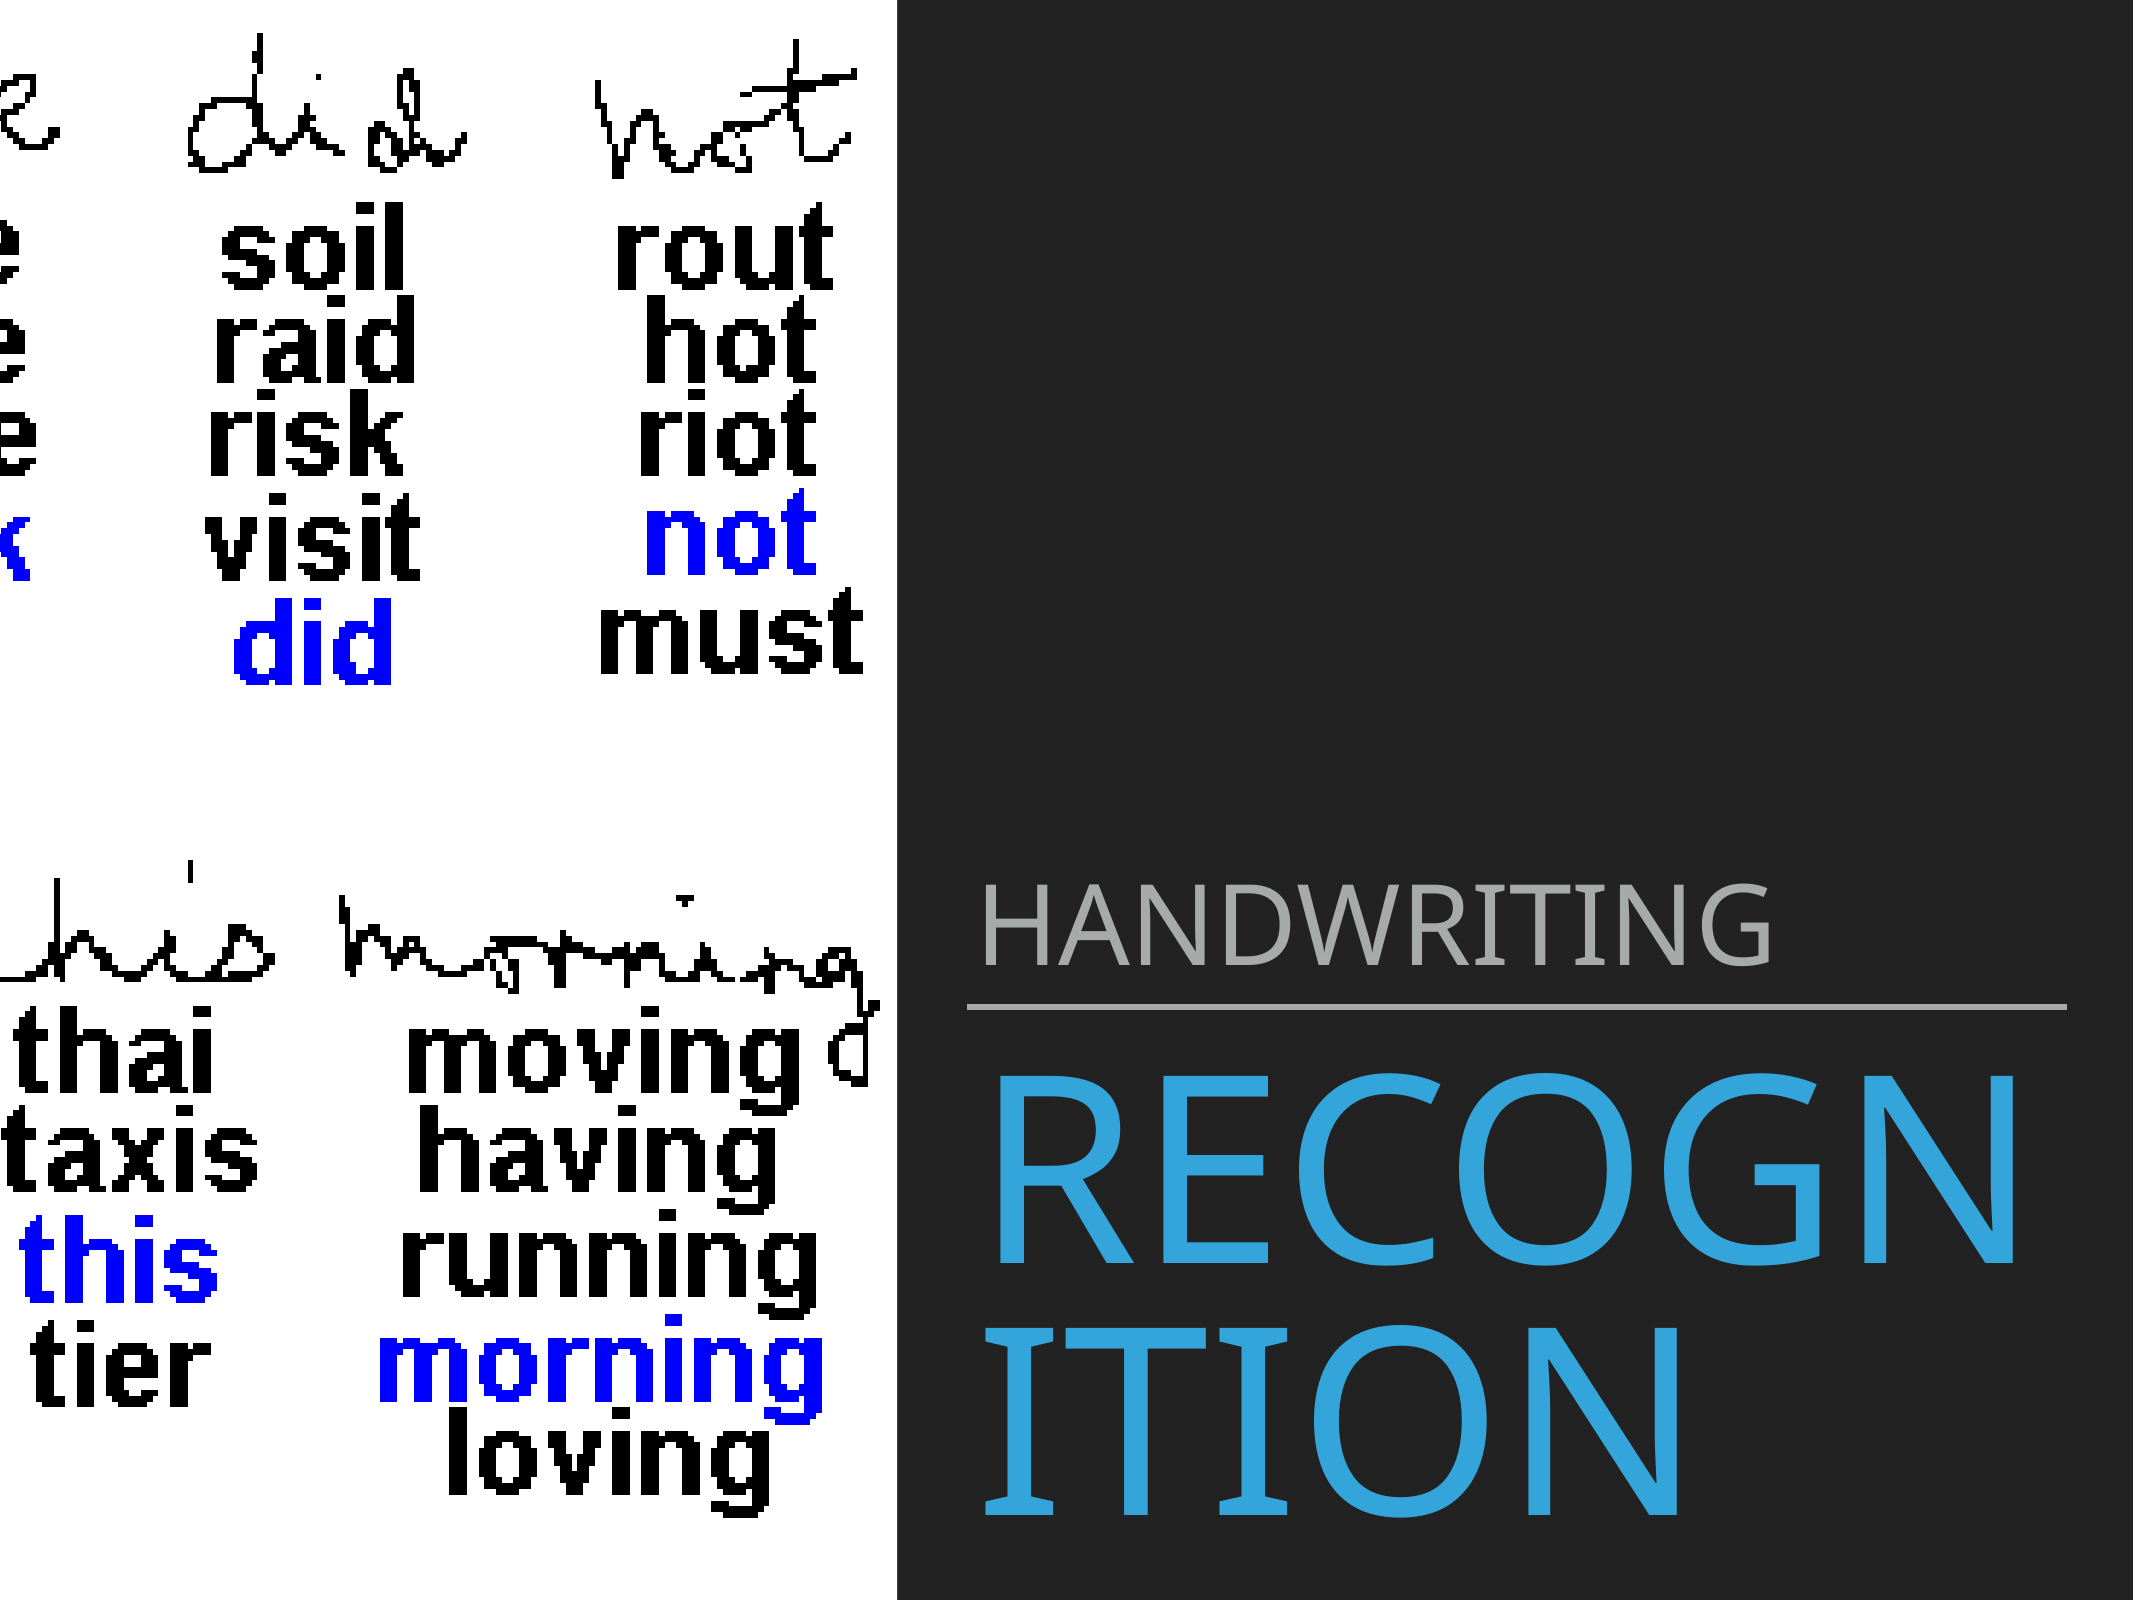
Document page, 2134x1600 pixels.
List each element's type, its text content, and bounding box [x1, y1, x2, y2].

picture [0, 0, 898, 1600]
title Recognition [966, 1053, 2068, 1499]
list Handwriting [966, 699, 2068, 997]
